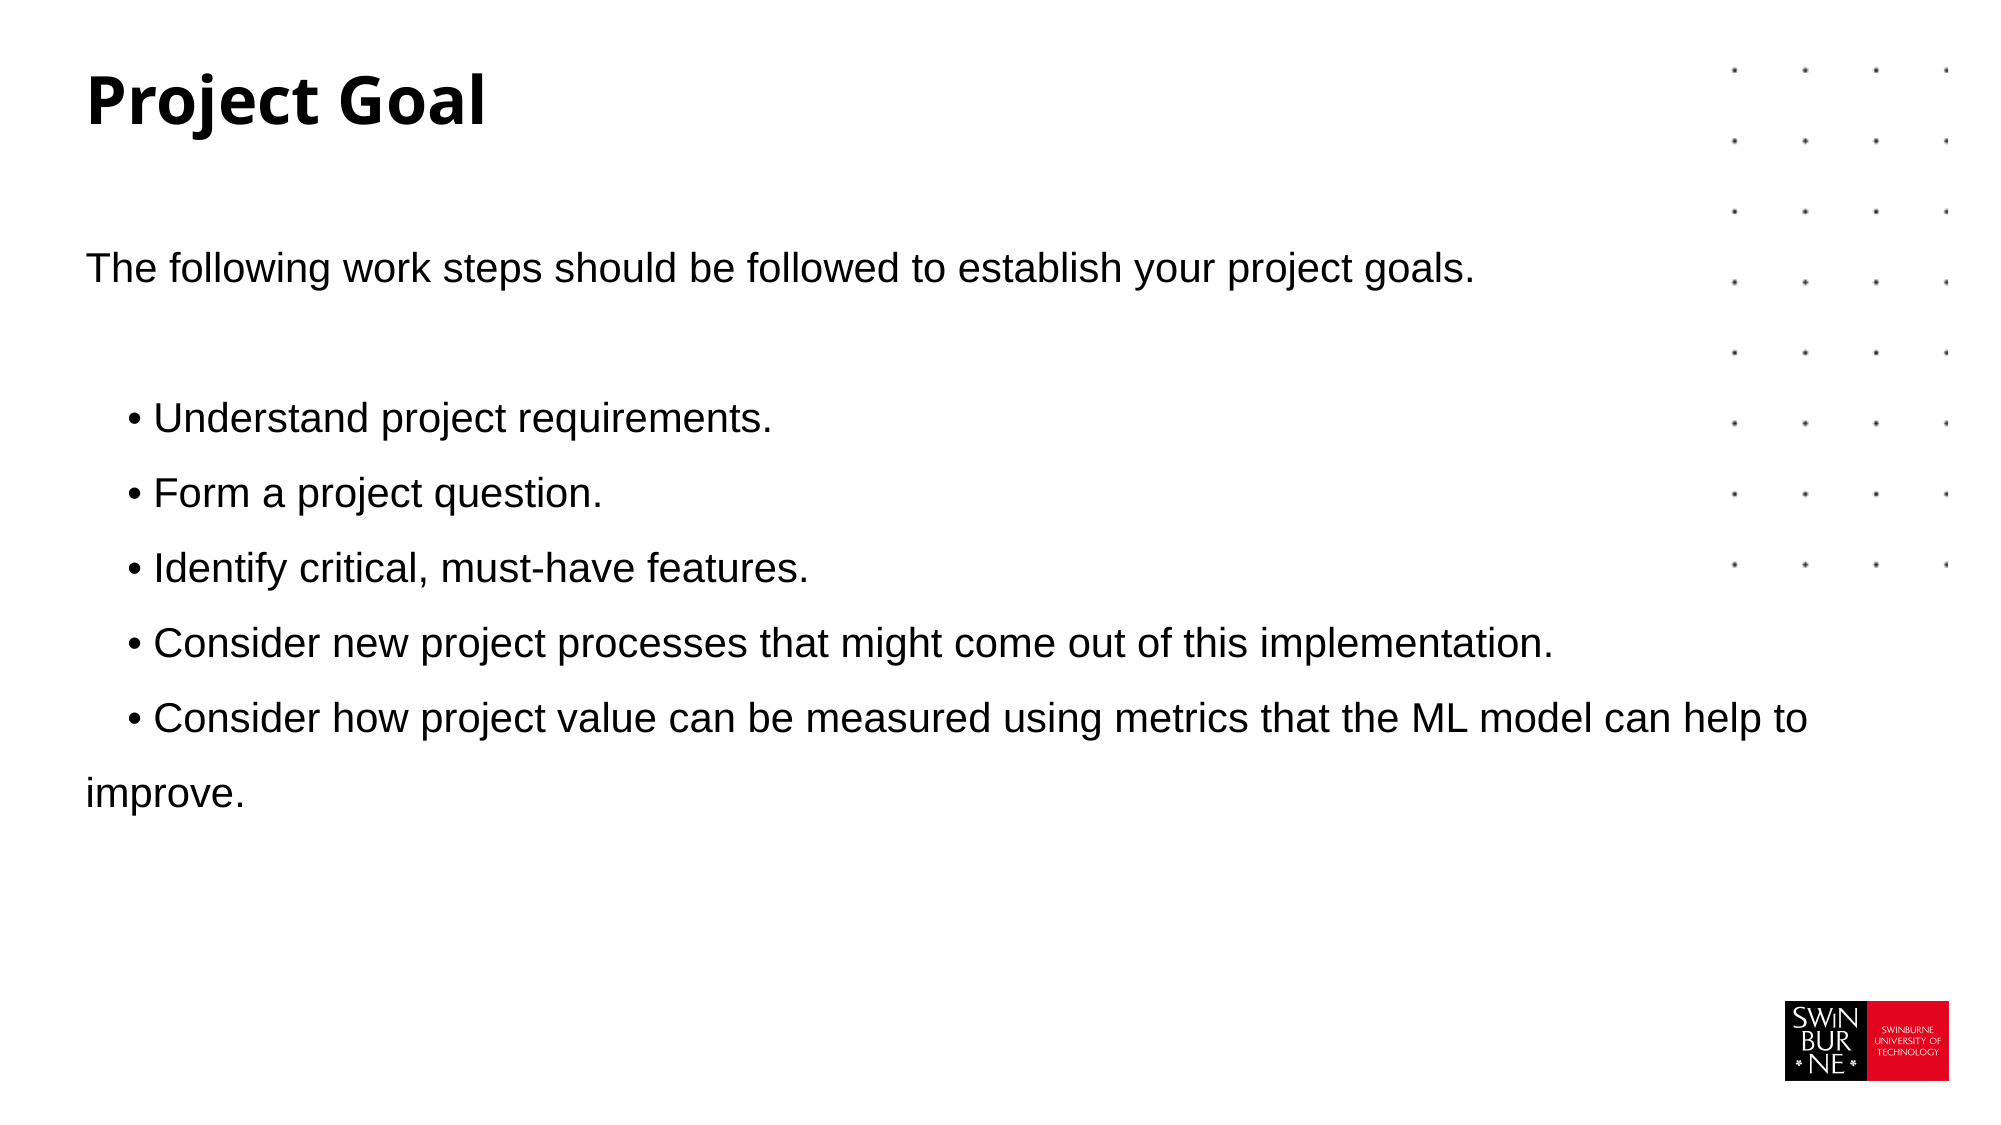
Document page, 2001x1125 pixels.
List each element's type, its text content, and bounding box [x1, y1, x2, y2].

title Project Goal [70, 49, 1660, 208]
text_box The following work steps should be followed to establish your project goals. • Understand project requirements. • Form a project question. • Identify critical, must-have features. • Consider new project processes that might come out of this implementation. • Consider how project value can be measured using metrics that the ML model can help to improve. [70, 208, 1972, 824]
picture [1785, 1001, 1949, 1081]
